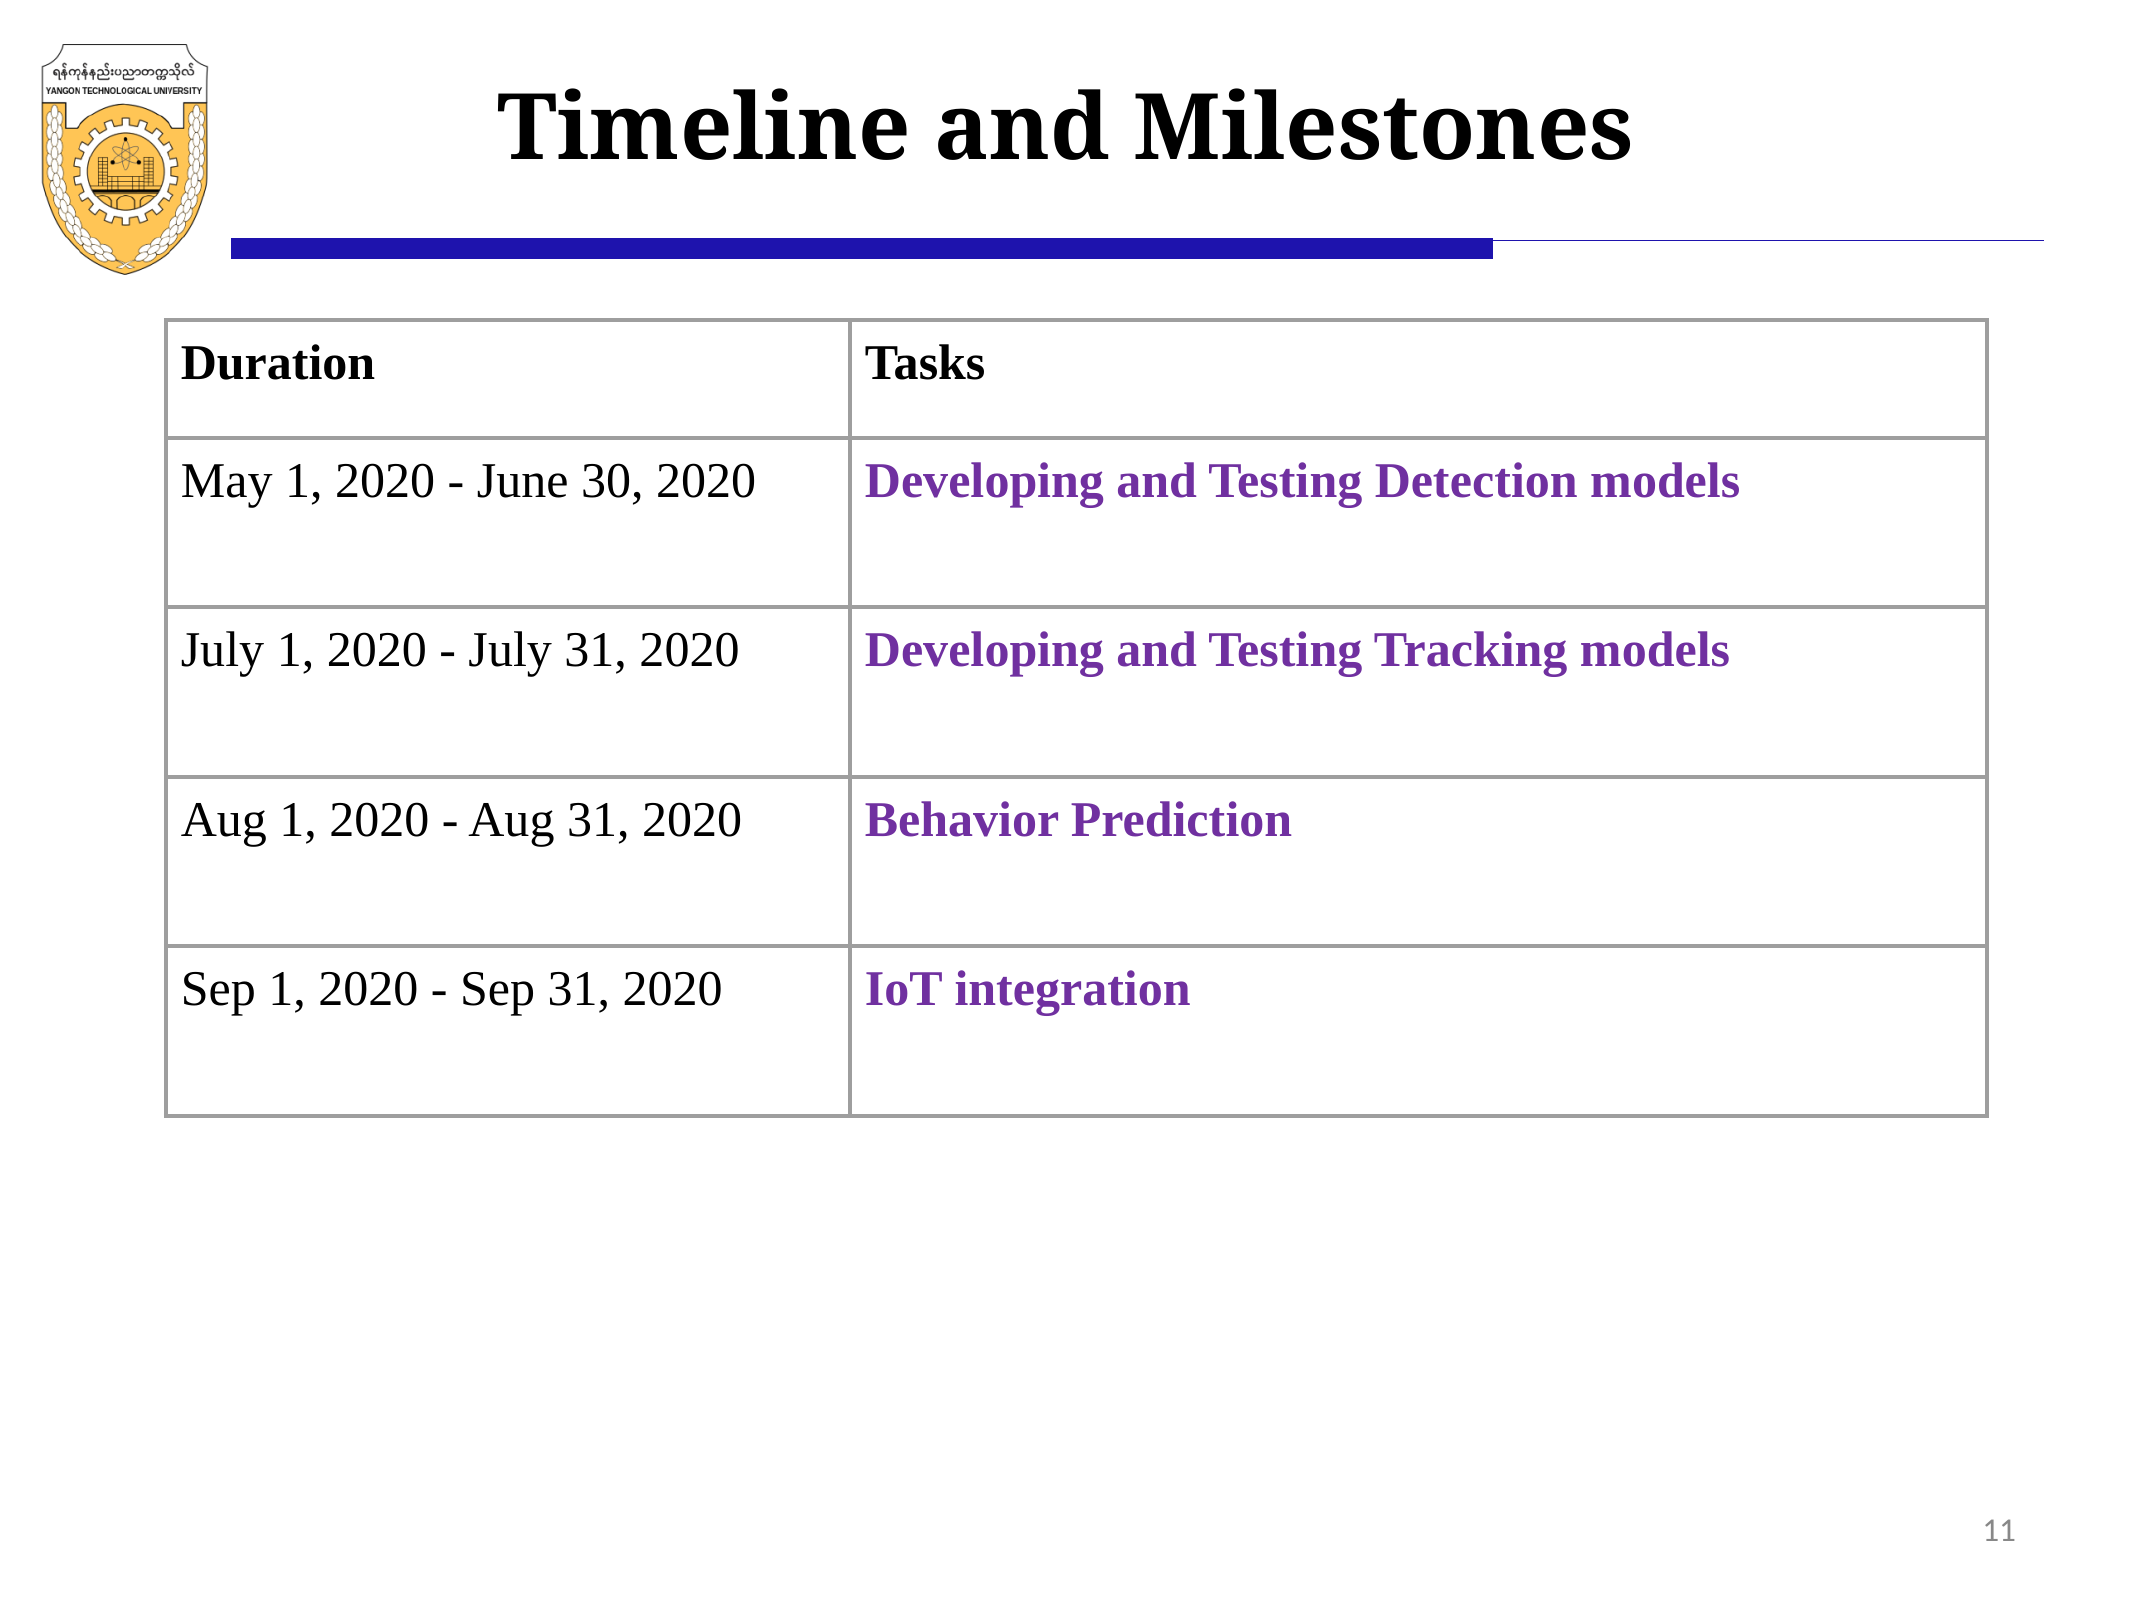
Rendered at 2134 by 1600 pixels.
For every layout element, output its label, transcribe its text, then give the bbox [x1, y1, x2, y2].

table_cell Developing and Testing Detection models [852, 440, 1985, 605]
table_header Tasks [852, 322, 1985, 436]
slide_number ‹#› [1945, 1053, 2027, 1600]
table_cell Aug 1, 2020 - Aug 31, 2020 [168, 779, 848, 944]
table_header Duration [168, 322, 848, 436]
table_cell July 1, 2020 - July 31, 2020 [168, 609, 848, 775]
picture [35, 35, 214, 278]
table_cell Sep 1, 2020 - Sep 31, 2020 [168, 948, 848, 1114]
table_cell IoT integration [852, 948, 1985, 1114]
table_cell Behavior Prediction [852, 779, 1985, 944]
text_box Timeline and Milestones [217, 38, 2027, 206]
table_cell Developing and Testing Tracking models [852, 609, 1985, 775]
table_cell May 1, 2020 - June 30, 2020 [168, 440, 848, 605]
